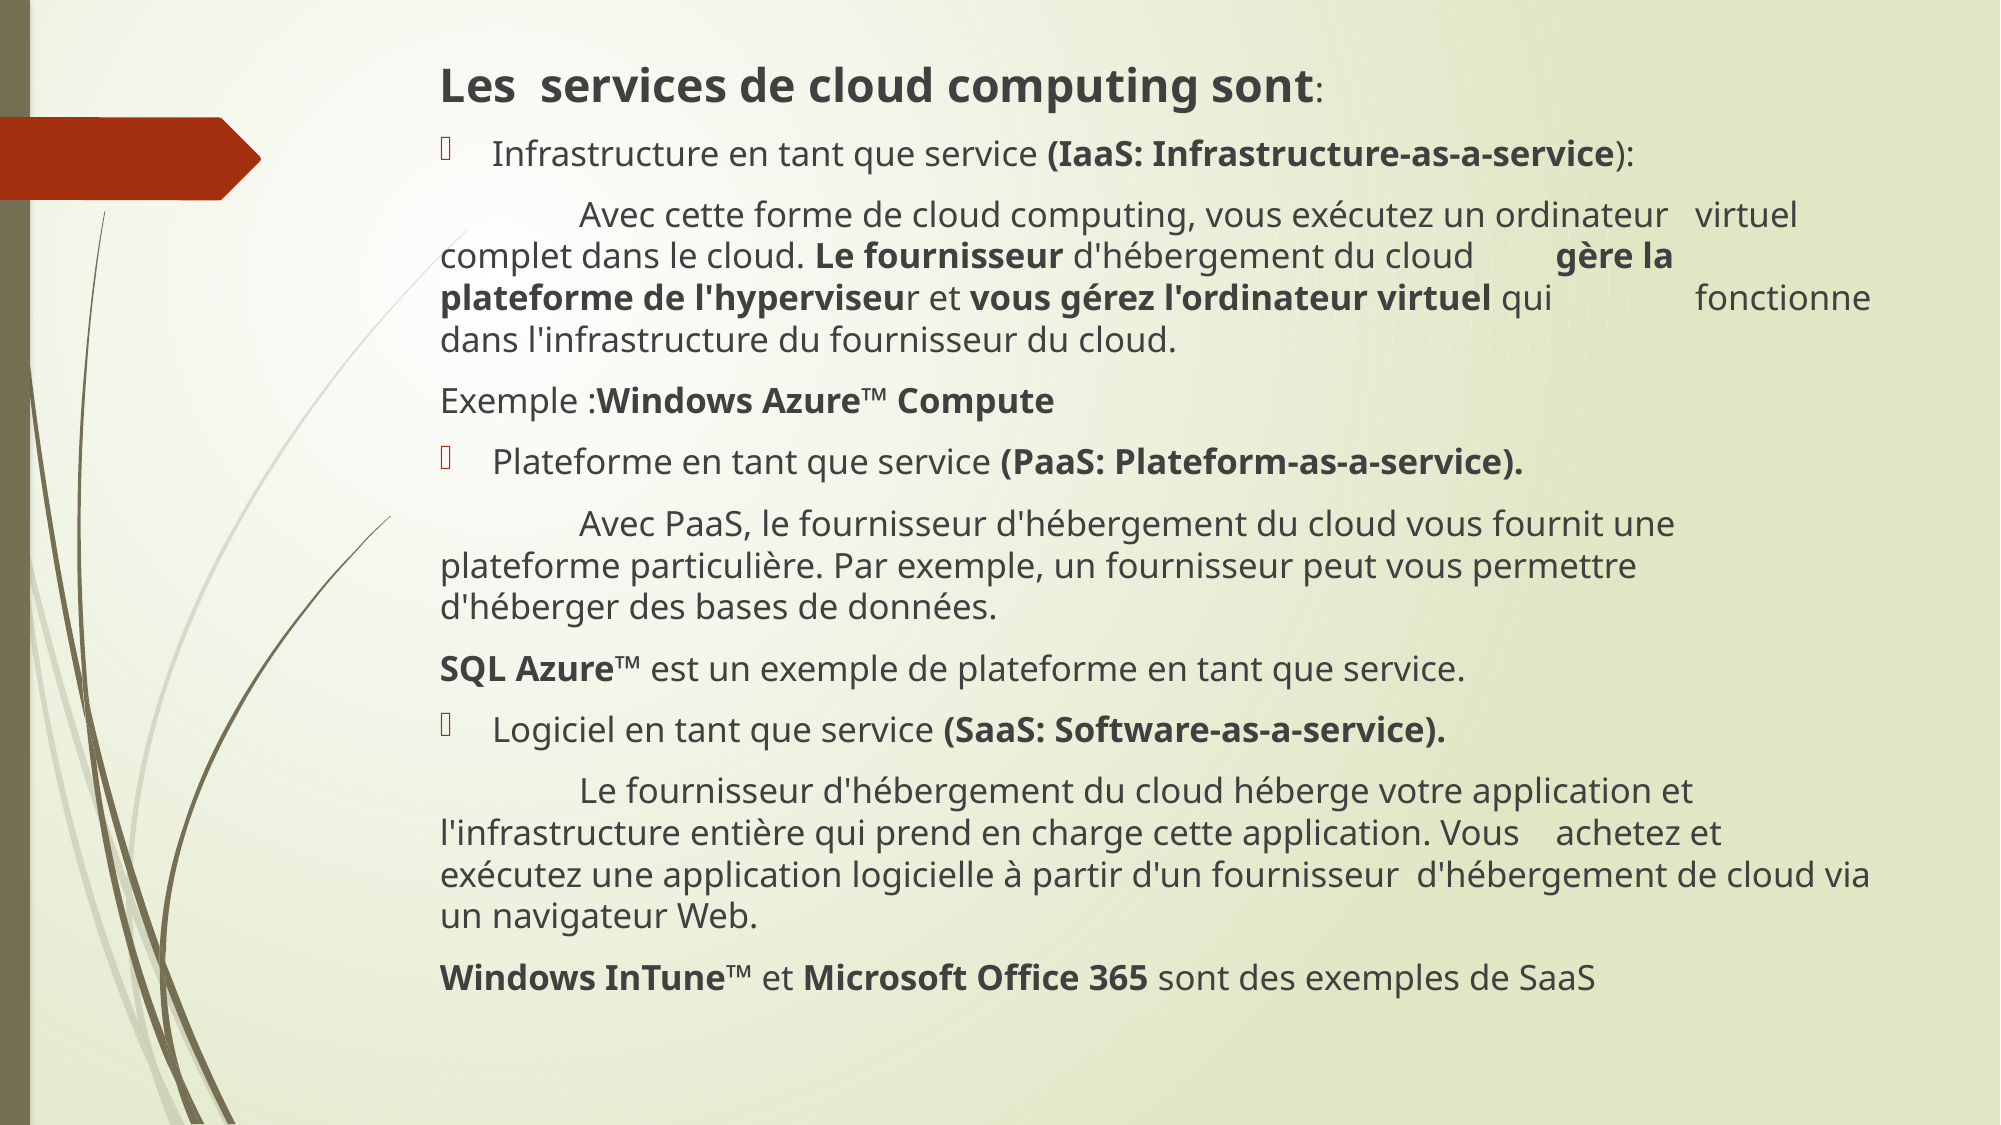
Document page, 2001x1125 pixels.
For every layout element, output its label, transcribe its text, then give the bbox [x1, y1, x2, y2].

list Les services de cloud computing sont: Infrastructure en tant que service (IaaS: Infrastructure-as-a-service): Avec cette forme de cloud computing, vous exécutez un ordinateur virtuel complet dans le cloud. Le fournisseur d'hébergement du cloud gère la plateforme de l'hyperviseur et vous gérez l'ordinateur virtuel qui fonctionne dans l'infrastructure du fournisseur du cloud. Exemple :Windows Azure™ Compute Plateforme en tant que service (PaaS: Plateform-as-a-service). Avec PaaS, le fournisseur d'hébergement du cloud vous fournit une plateforme particulière. Par exemple, un fournisseur peut vous permettre d'héberger des bases de données. SQL Azure™ est un exemple de plateforme en tant que service. Logiciel en tant que service (SaaS: Software-as-a-service). Le fournisseur d'hébergement du cloud héberge votre application et l'infrastructure entière qui prend en charge cette application. Vous achetez et exécutez une application logicielle à partir d'un fournisseur d'hébergement de cloud via un navigateur Web. Windows InTune™ et Microsoft Office 365 sont des exemples de SaaS [424, 48, 1888, 1008]
